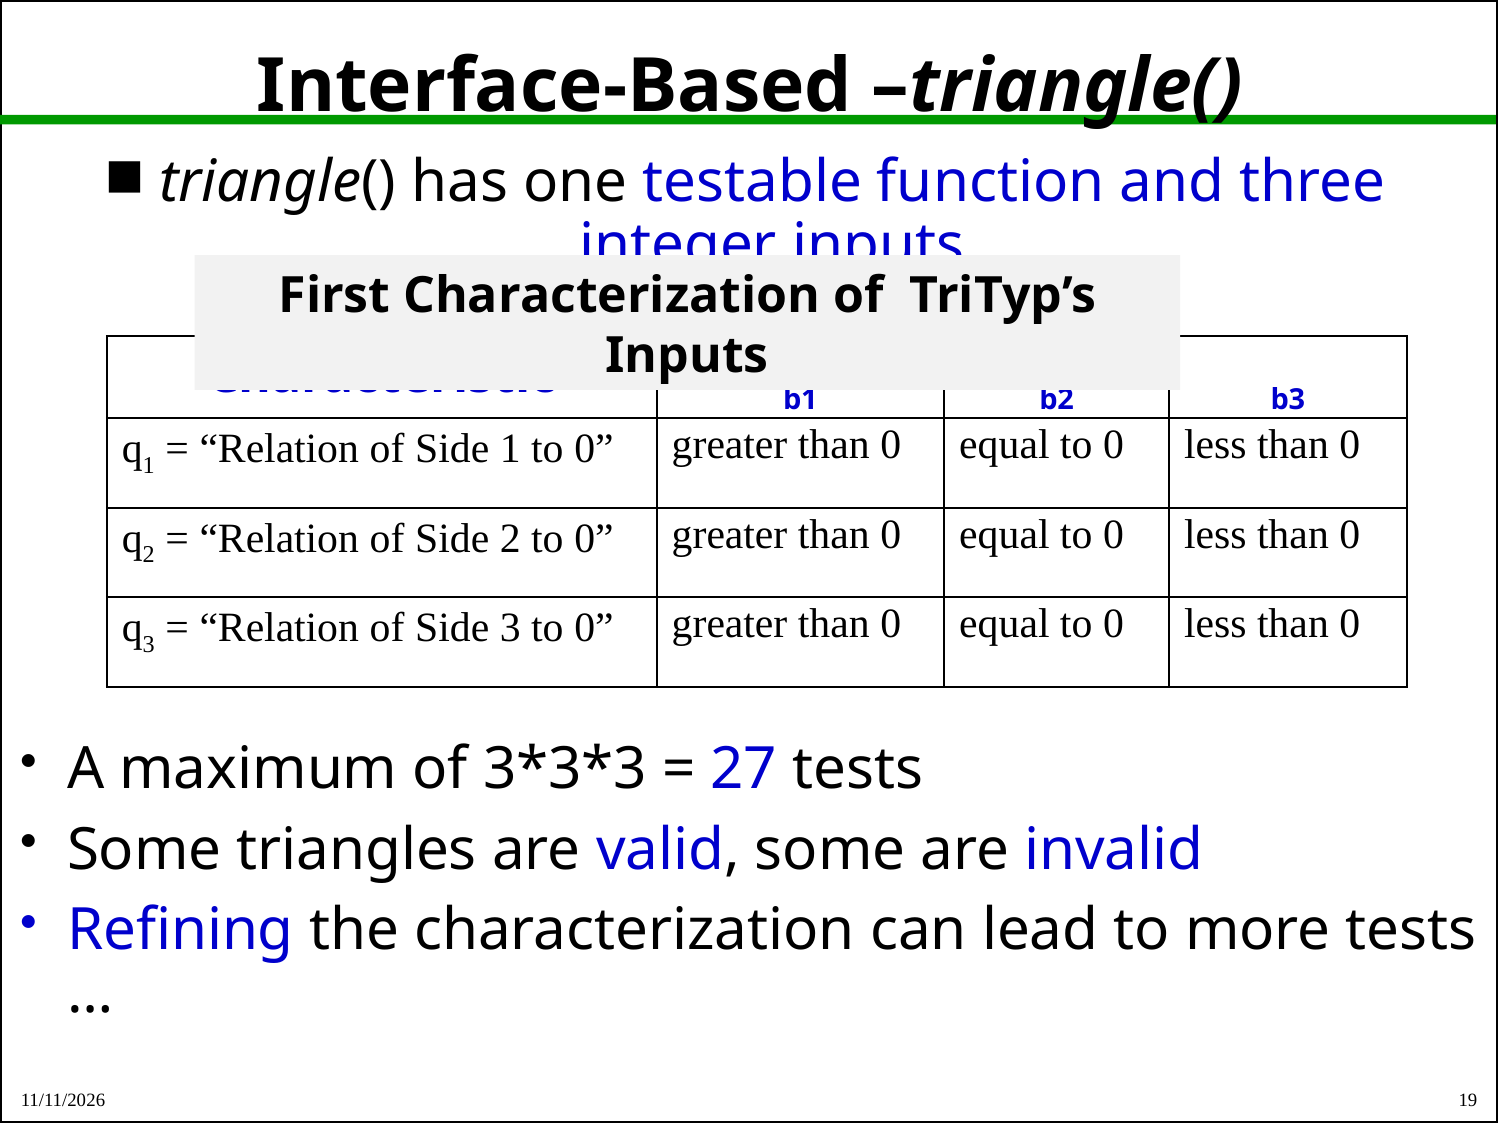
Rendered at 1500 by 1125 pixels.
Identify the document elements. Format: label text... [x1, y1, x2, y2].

table_header b2 [945, 390, 1168, 417]
text_box A maximum of 3*3*3 = 27 tests Some triangles are valid, some are invalid Refining the characterization can lead to more tests … [5, 731, 1500, 1034]
table_cell equal to 0 [945, 598, 1168, 686]
slide_number 19 [1179, 1074, 1493, 1119]
slide_number 09-Jun-22 [5, 1077, 637, 1119]
table_cell less than 0 [1170, 509, 1406, 596]
title Interface-Based –triangle() [7, 15, 1493, 144]
table_cell greater than 0 [658, 598, 943, 686]
table_cell less than 0 [1170, 419, 1406, 507]
table_header b3 [1170, 337, 1406, 417]
table_cell q1 = “Relation of Side 1 to 0” [108, 419, 656, 507]
text_box First Characterization of TriTyp’s Inputs [194, 255, 1181, 390]
table_cell greater than 0 [658, 419, 943, 507]
table_cell q3 = “Relation of Side 3 to 0” [108, 598, 656, 686]
table_cell less than 0 [1170, 598, 1406, 686]
table_header b1 [658, 390, 943, 417]
table_header Characteristic [108, 337, 656, 417]
list triangle() has one testable function and three integer inputs 3 [1, 144, 1496, 261]
table_cell equal to 0 [945, 419, 1168, 507]
table_cell q2 = “Relation of Side 2 to 0” [108, 509, 656, 596]
table_cell equal to 0 [945, 509, 1168, 596]
table_cell greater than 0 [658, 509, 943, 596]
